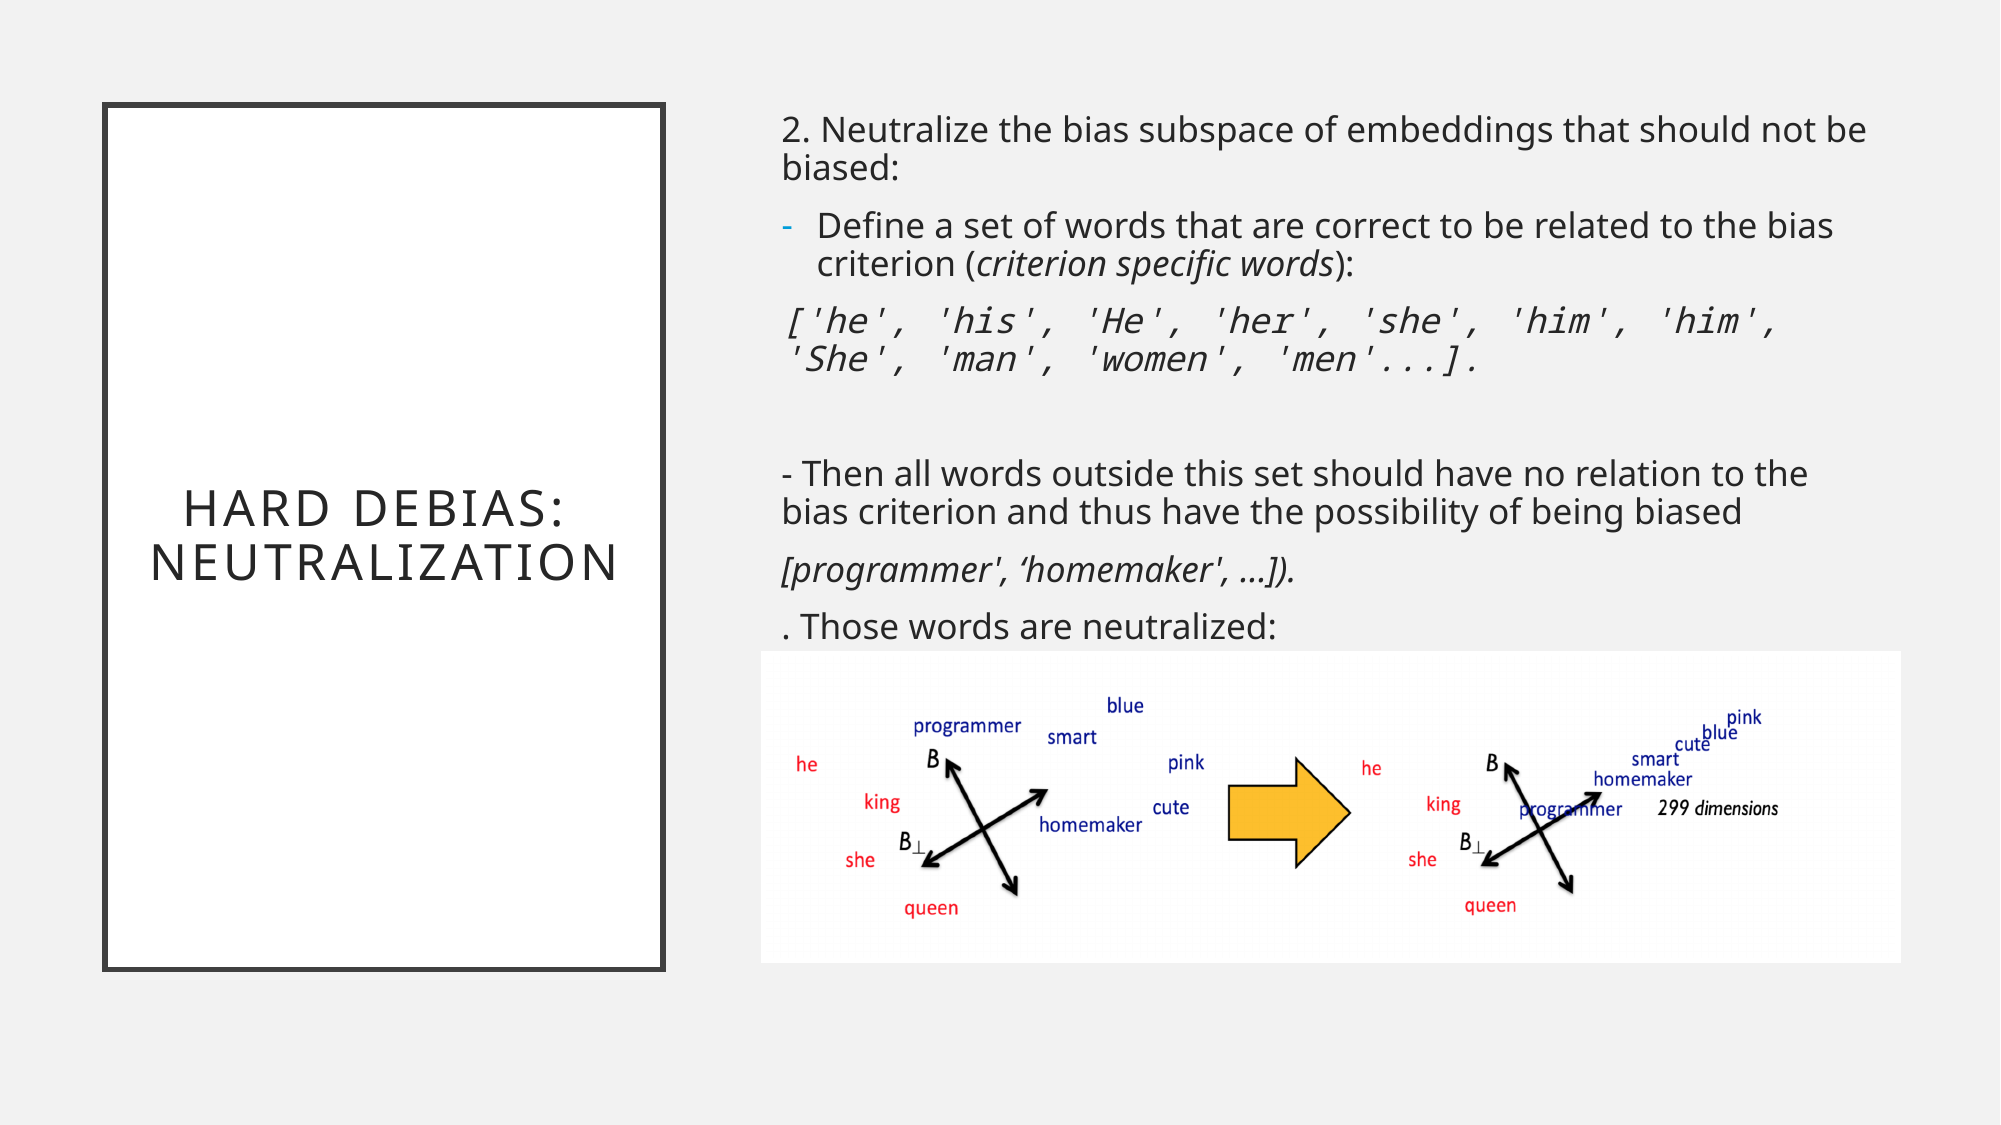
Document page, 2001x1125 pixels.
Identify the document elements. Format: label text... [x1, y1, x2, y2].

title Hard Debias: Neutralization [102, 102, 666, 972]
list 2. Neutralize the bias subspace of embeddings that should not be biased: Define a set of words that are correct to be related to the bias criterion (criterion specific words): ['he', 'his', 'He', 'her', 'she', 'him', 'him', 'She', 'man', 'women', 'men'...]. - Then all words outside this set should have no relation to the bias criterion and thus have the possibility of being biased [programmer', ‘homemaker', ...]). . Those words are neutralized: [766, 104, 1896, 651]
picture [766, 656, 1896, 959]
